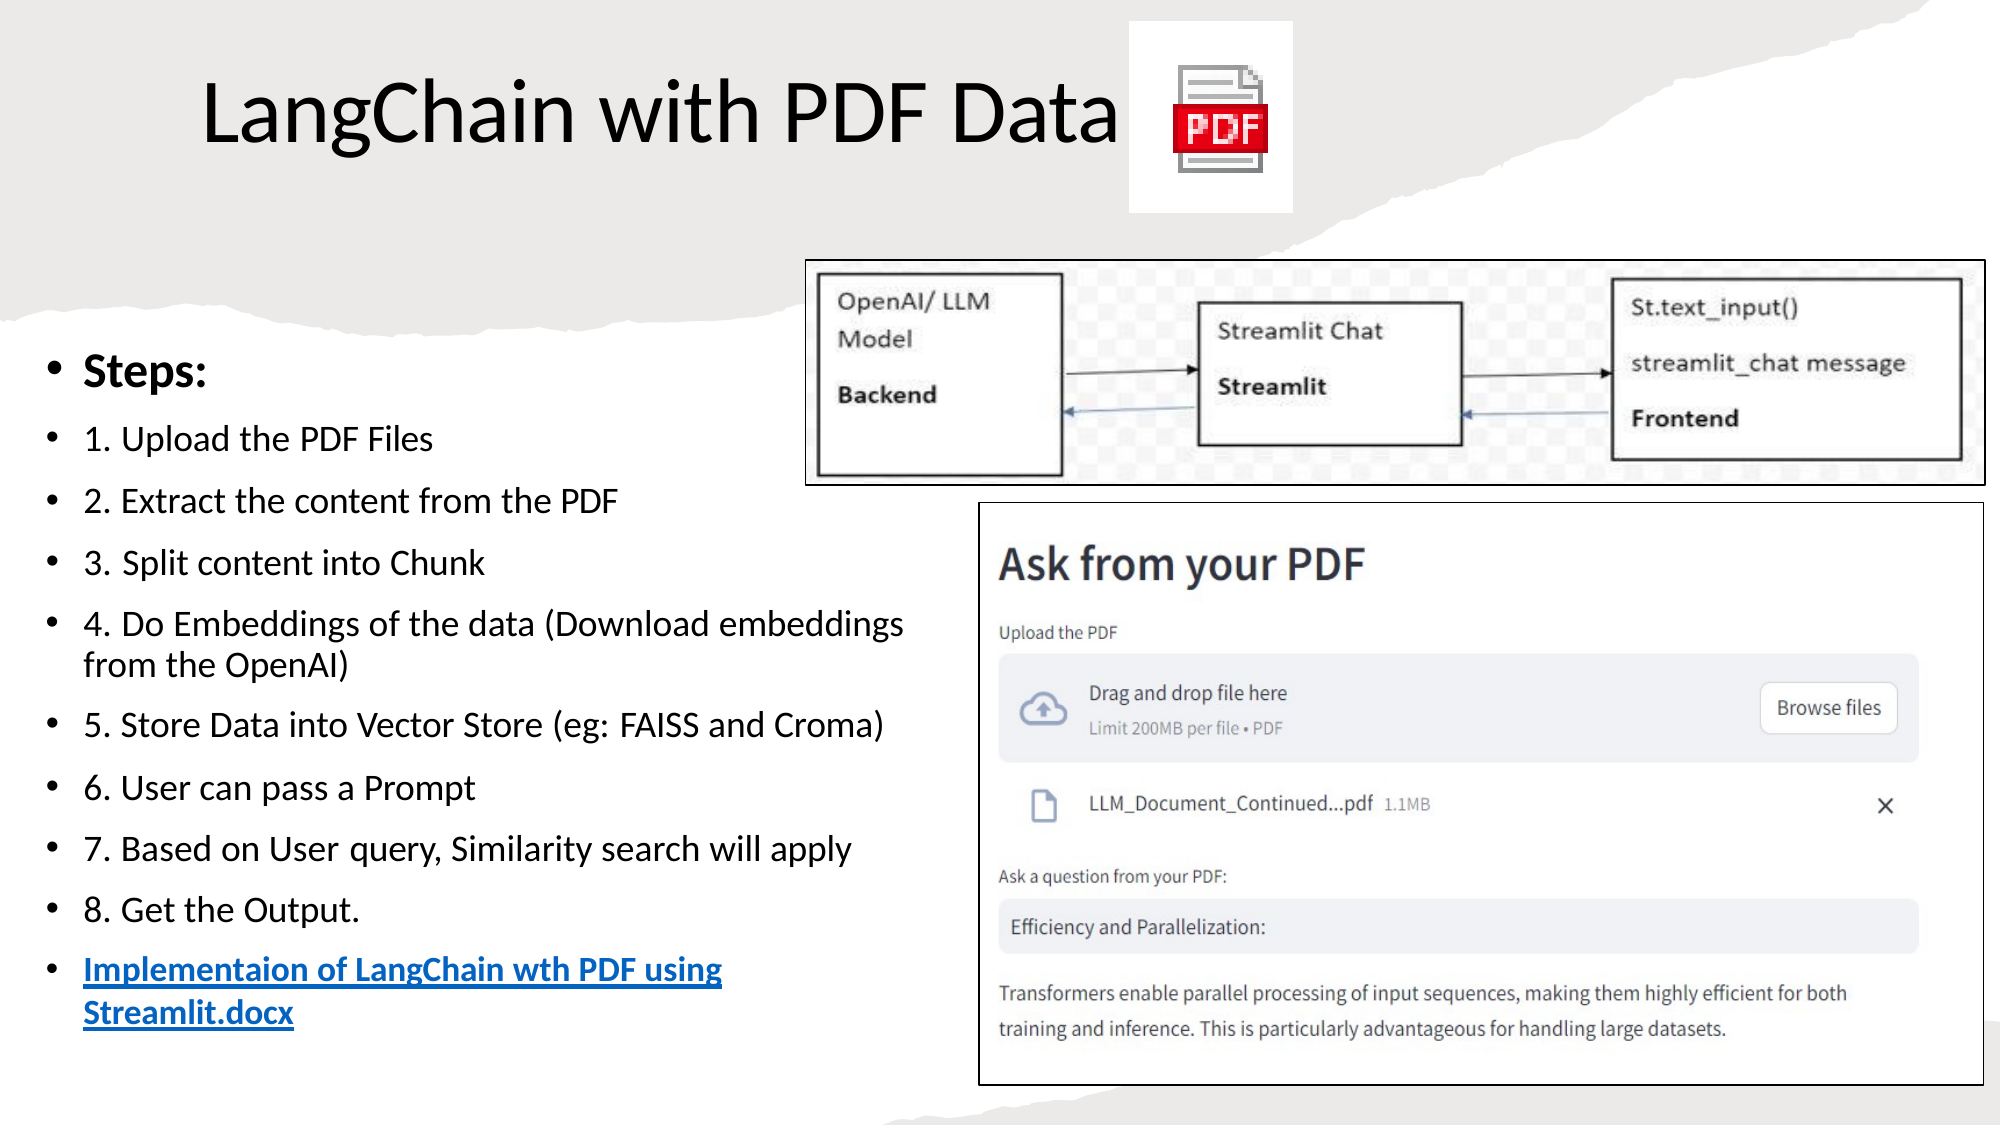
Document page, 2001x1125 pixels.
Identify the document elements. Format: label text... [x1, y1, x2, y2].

text_box [0, 0, 1930, 323]
list Steps: 1. Upload the PDF Files 2. Extract the content from the PDF 3. Split content into Chunk 4. Do Embeddings of the data (Download embeddings from the OpenAI) 5. Store Data into Vector Store (eg: FAISS and Croma) 6. User can pass a Prompt 7. Based on User query, Similarity search will apply 8. Get the Output. Implementaion of LangChain wth PDF using Streamlit.docx [43, 312, 950, 1032]
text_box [882, 501, 2000, 1125]
title LangChain with PDF Data [80, 32, 799, 239]
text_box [804, 21, 1987, 487]
